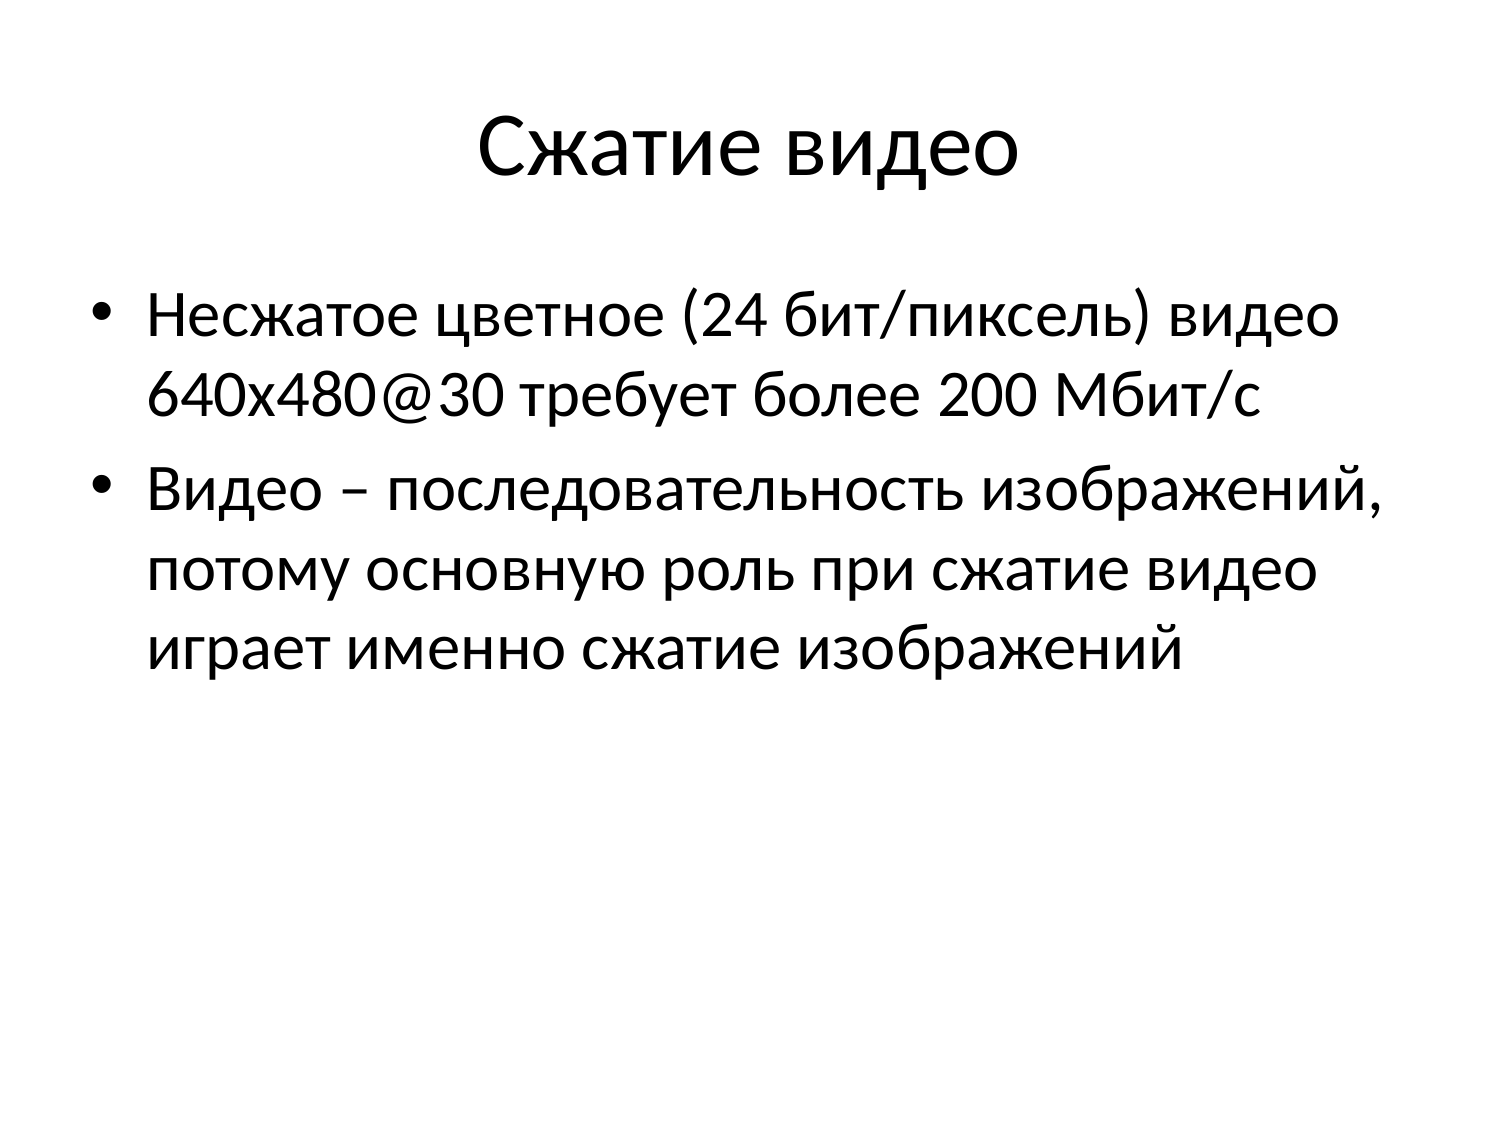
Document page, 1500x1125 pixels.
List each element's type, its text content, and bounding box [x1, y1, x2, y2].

title Сжатие видео [75, 45, 1425, 233]
list Несжатое цветное (24 бит/пиксель) видео 640х480@30 требует более 200 Мбит/с Видео – последовательность изображений, потому основную роль при сжатие видео играет именно сжатие изображений [75, 262, 1425, 1005]
